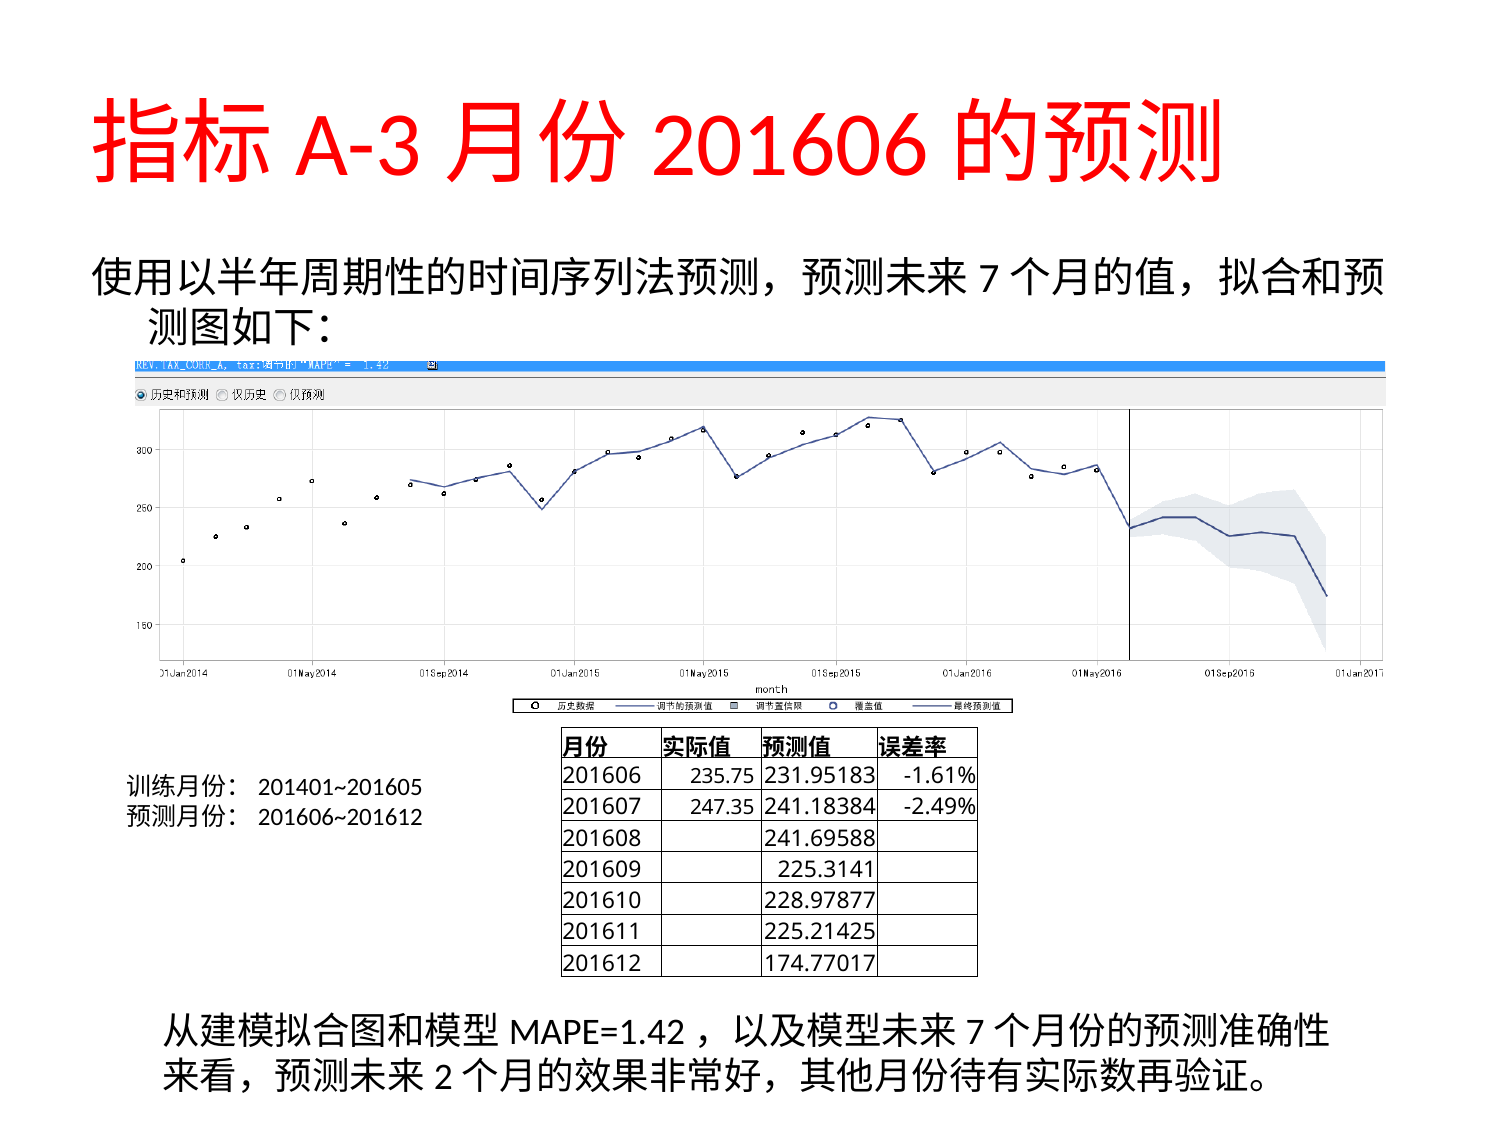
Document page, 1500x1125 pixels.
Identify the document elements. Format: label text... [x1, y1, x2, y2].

table_cell [662, 883, 761, 914]
table_cell 201606 [562, 758, 661, 789]
table_header 实际值 [662, 728, 761, 757]
text_box 从建模拟合图和模型MAPE=1.42，以及模型未来7个月份的预测准确性来看，预测未来2个月的效果非常好，其他月份待有实际数再验证。 [147, 999, 1353, 1105]
table_cell [878, 852, 977, 882]
text_box 训练月份：201401~201605 预测月份：201606~201612 [112, 763, 514, 838]
table_cell 201608 [562, 821, 661, 851]
table_cell 247.35 [662, 790, 761, 820]
table_cell 174.77017 [762, 946, 877, 976]
table_cell 225.3141 [762, 852, 877, 882]
table_cell [878, 915, 977, 945]
table_cell 231.95183 [762, 758, 877, 789]
table_cell [878, 883, 977, 914]
table_cell [878, 821, 977, 851]
table_cell [662, 821, 761, 851]
table_cell [662, 946, 761, 976]
picture [135, 361, 1386, 716]
table_cell 225.21425 [762, 915, 877, 945]
table_cell 201611 [562, 915, 661, 945]
table_cell 228.97877 [762, 883, 877, 914]
table_header 误差率 [878, 728, 977, 757]
table_cell 201610 [562, 883, 661, 914]
list 使用以半年周期性的时间序列法预测，预测未来7个月的值，拟合和预测图如下： [76, 243, 1427, 426]
table_cell [878, 946, 977, 976]
table_cell [662, 915, 761, 945]
table_cell -2.49% [878, 790, 977, 820]
table_cell 235.75 [662, 758, 761, 789]
table_header 月份 [562, 728, 661, 757]
table_header 预测值 [762, 728, 877, 757]
table_cell 201612 [562, 946, 661, 976]
table_cell -1.61% [878, 758, 977, 789]
table_cell 201609 [562, 852, 661, 882]
table_cell 241.18384 [762, 790, 877, 820]
table_cell 241.69588 [762, 821, 877, 851]
table_cell [662, 852, 761, 882]
table_cell 201607 [562, 790, 661, 820]
title 指标A-3月份201606的预测 [75, 45, 1425, 233]
